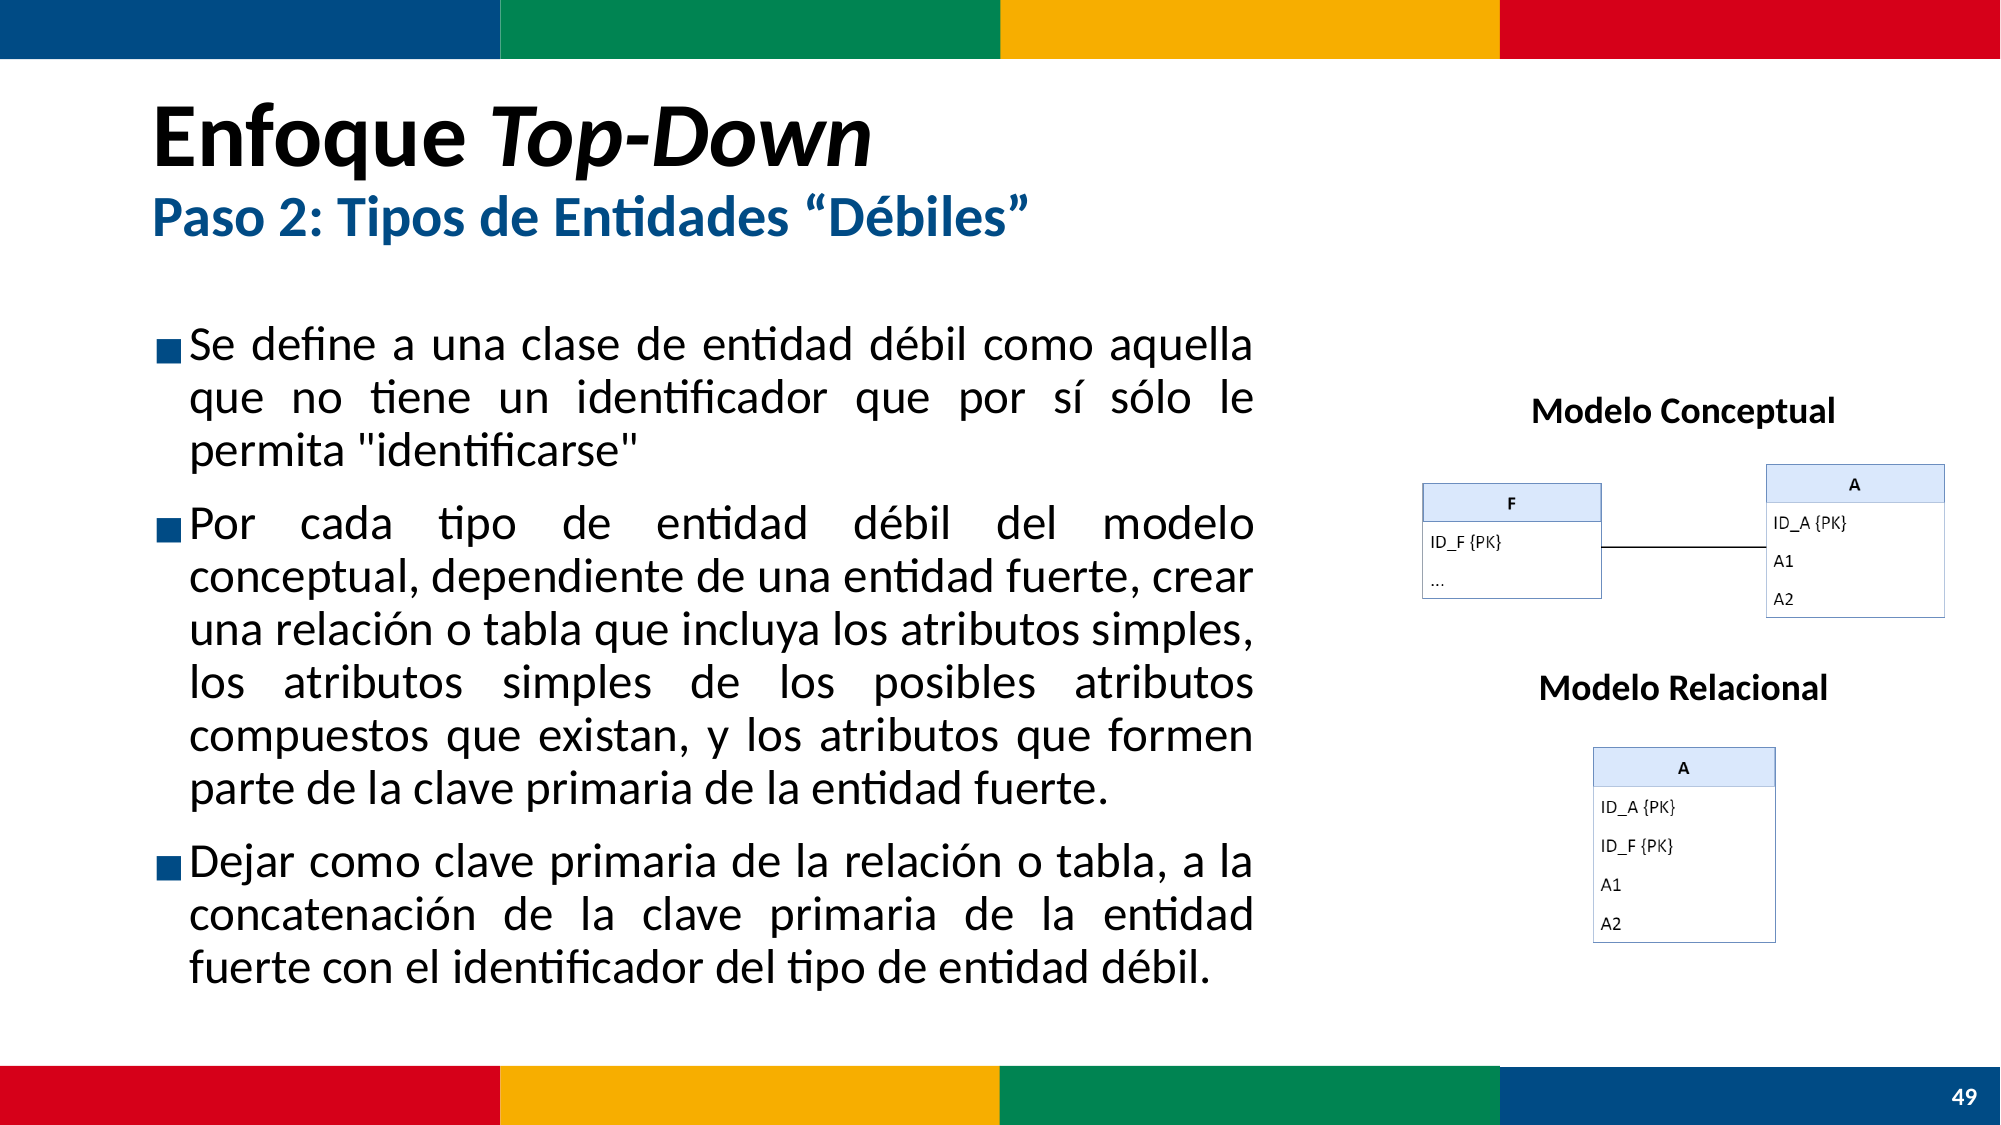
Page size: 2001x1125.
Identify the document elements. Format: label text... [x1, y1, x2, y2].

slide_number 49 [1930, 1065, 2000, 1125]
text_box Modelo Relacional [1522, 655, 1845, 716]
list Se define a una clase de entidad débil como aquella que no tiene un identificador que por sí sólo le permita "identificarse" Por cada tipo de entidad débil del modelo conceptual, dependiente de una entidad fuerte, crear una relación o tabla que incluya los atributos simples, los atributos simples de los posibles atributos compuestos que existan, y los atributos que formen parte de la clave primaria de la entidad fuerte. Dejar como clave primaria de la relación o tabla, a la concatenación de la clave primaria de la entidad fuerte con el identificador del tipo de entidad débil. [137, 299, 1272, 1014]
picture [1586, 740, 1782, 949]
title Enfoque Top-Down Paso 2: Tipos de Entidades “Débiles” [137, 59, 1863, 278]
picture [1416, 457, 1952, 624]
text_box Modelo Conceptual [1514, 378, 1853, 439]
